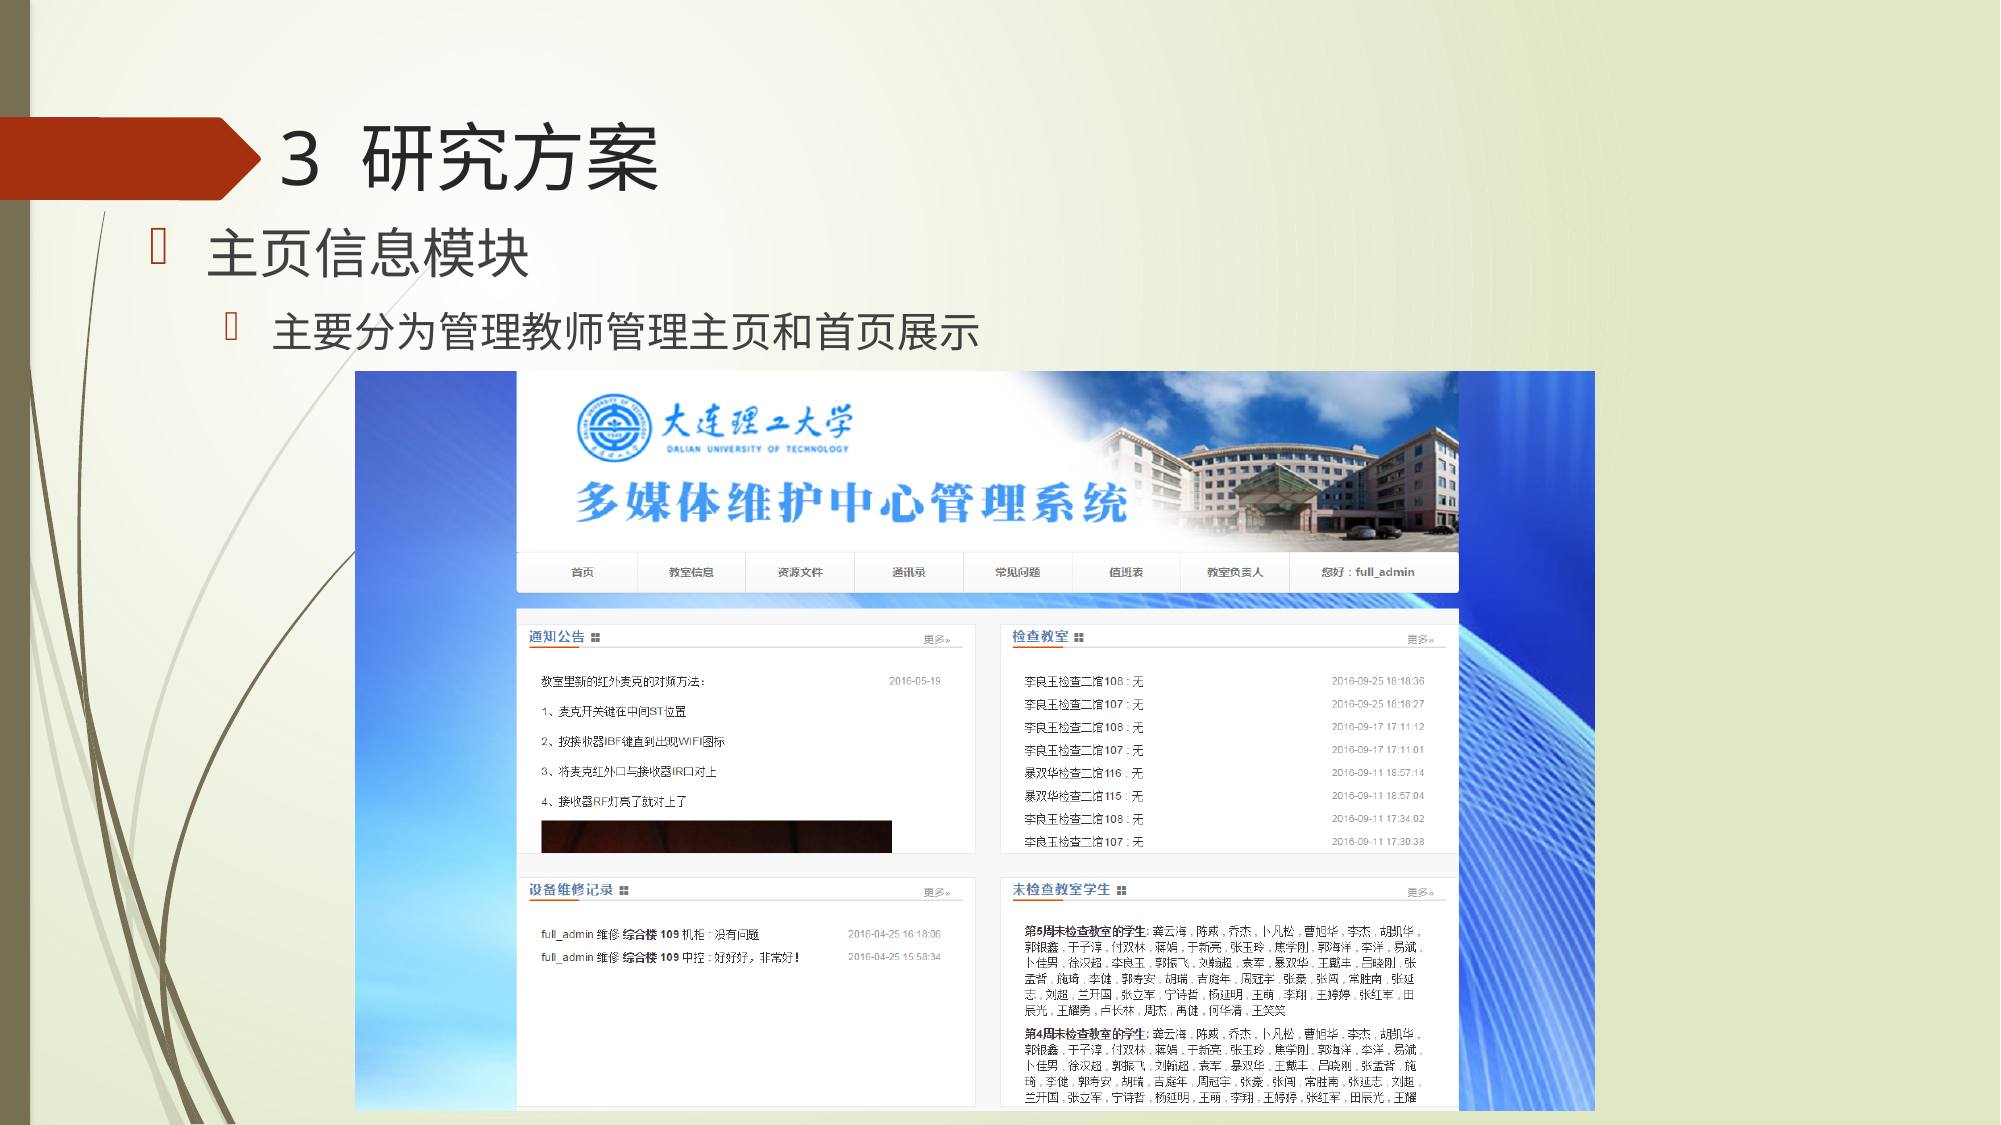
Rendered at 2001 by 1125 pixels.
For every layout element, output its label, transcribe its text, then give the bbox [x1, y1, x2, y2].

list 主页信息模块 主要分为管理教师管理主页和首页展示 [134, 211, 1925, 1094]
text_box 3 研究方案 [265, 102, 1872, 217]
picture [355, 371, 1595, 1111]
